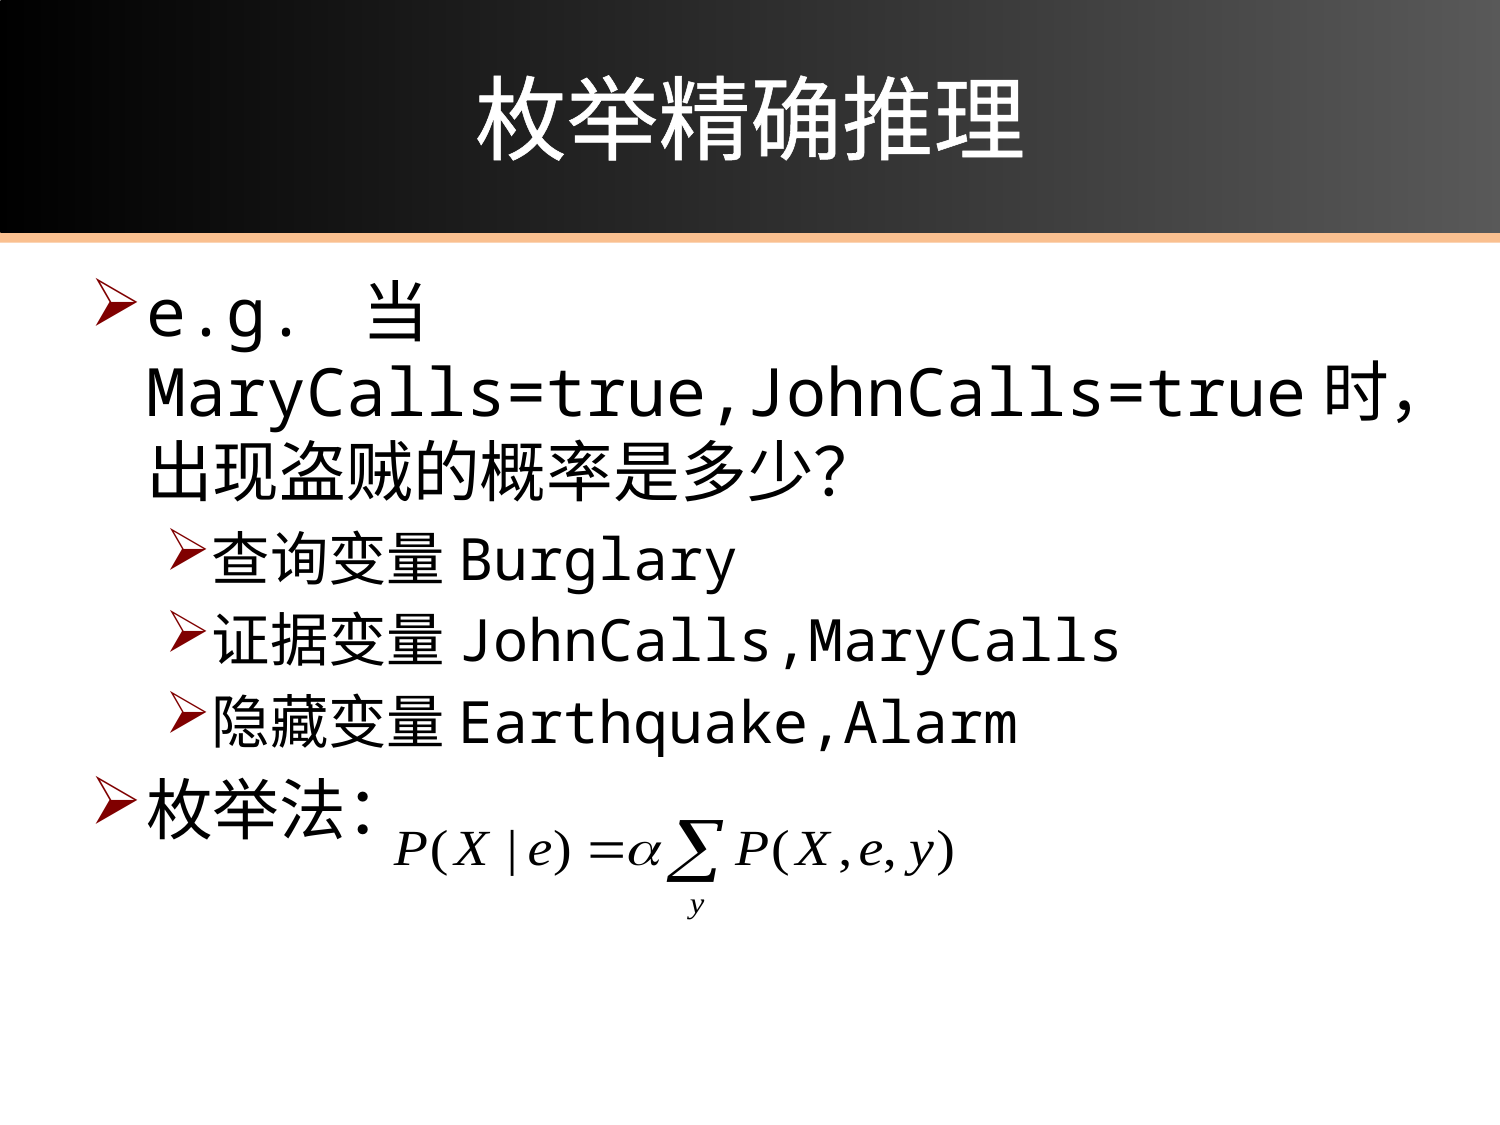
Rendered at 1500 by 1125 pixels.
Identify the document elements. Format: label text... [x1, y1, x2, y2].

list e.g. 当MaryCalls=true,JohnCalls=true时，出现盗贼的概率是多少？ 查询变量Burglary 证据变量JohnCalls,MaryCalls 隐藏变量Earthquake,Alarm 枚举法： [75, 262, 1425, 1005]
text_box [383, 810, 967, 929]
title 枚举精确推理 [0, 0, 1500, 233]
